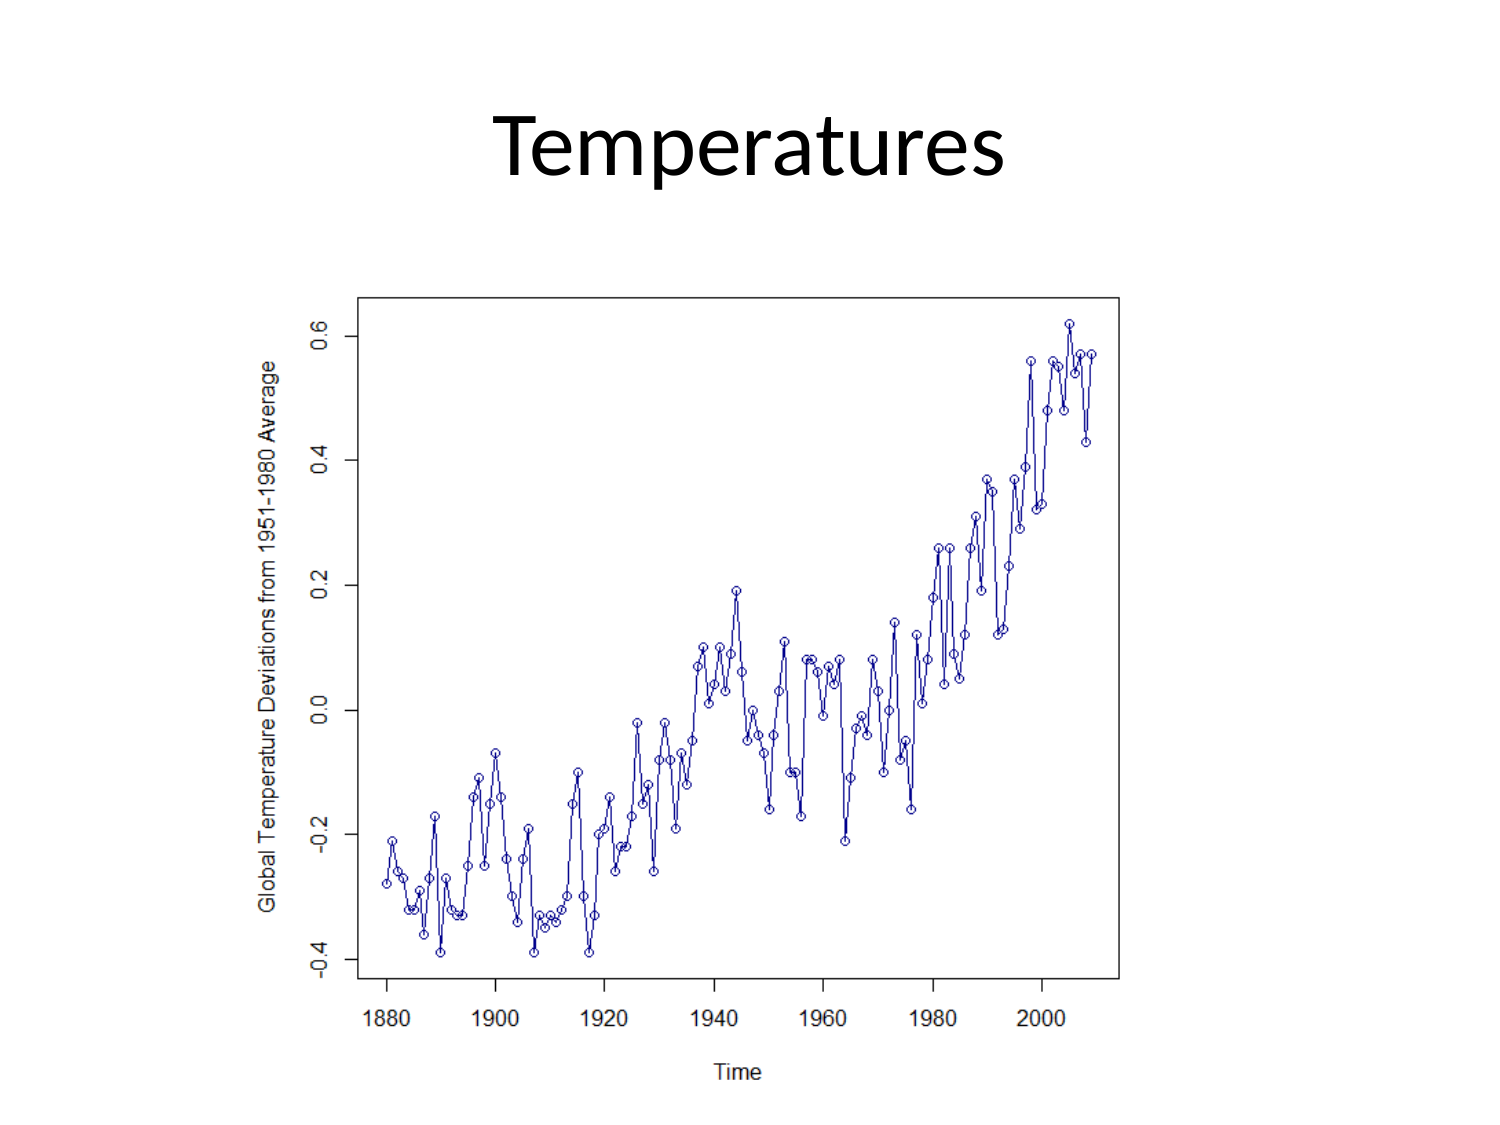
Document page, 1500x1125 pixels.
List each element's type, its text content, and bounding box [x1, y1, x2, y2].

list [250, 190, 1175, 1114]
title Temperatures [75, 45, 1425, 233]
